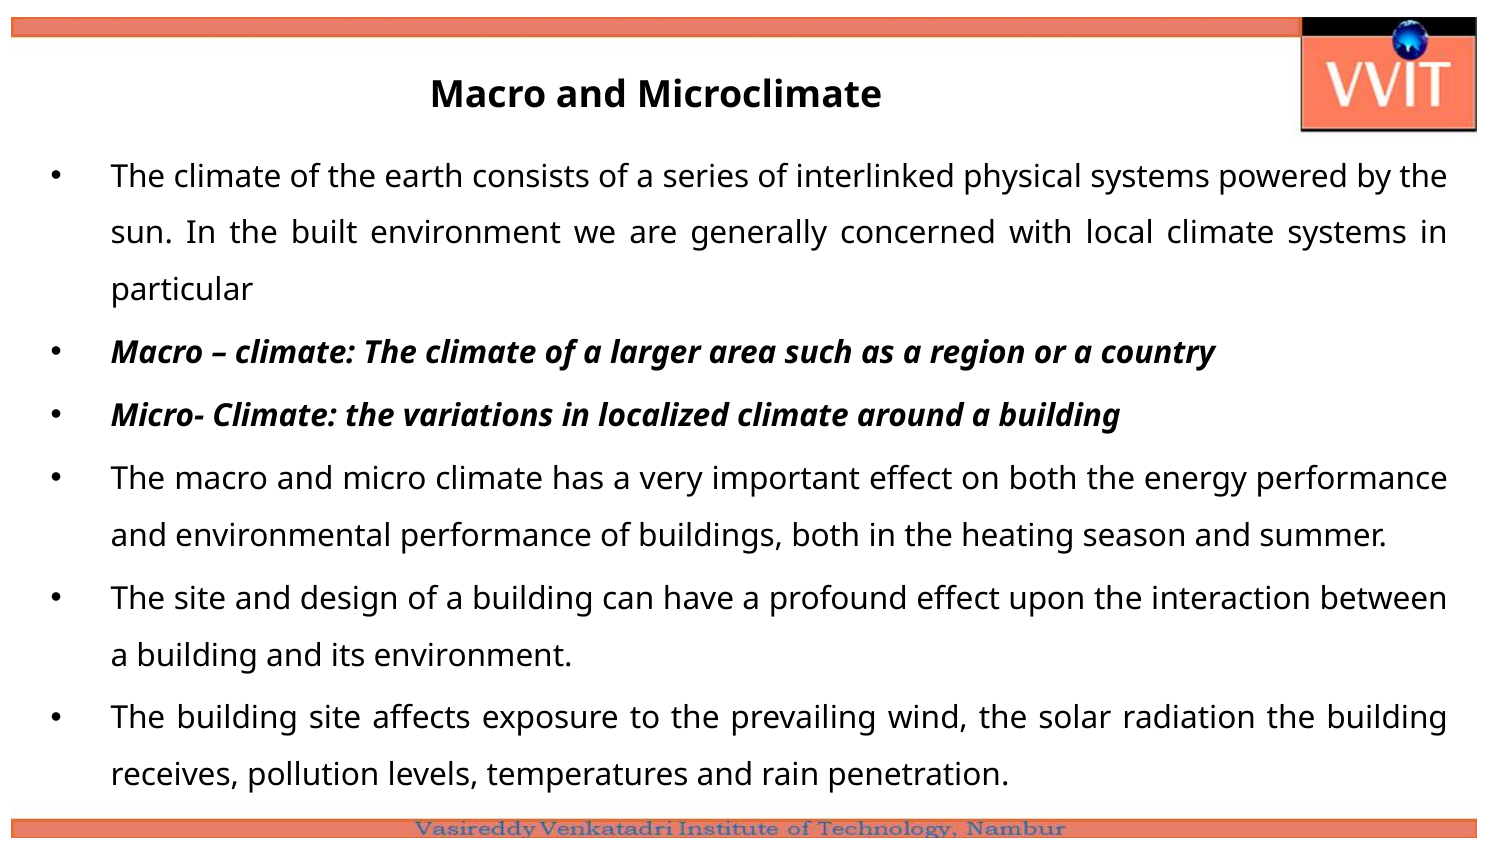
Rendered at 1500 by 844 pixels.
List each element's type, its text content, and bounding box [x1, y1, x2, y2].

picture [11, 17, 1477, 838]
list The climate of the earth consists of a series of interlinked physical systems powered by the sun. In the built environment we are generally concerned with local climate systems in particular Macro – climate: The climate of a larger area such as a region or a country Micro- Climate: the variations in localized climate around a building The macro and micro climate has a very important effect on both the energy performance and environmental performance of buildings, both in the heating season and summer. The site and design of a building can have a profound effect upon the interaction between a building and its environment. The building site affects exposure to the prevailing wind, the solar radiation the building receives, pollution levels, temperatures and rain penetration. [35, 128, 1465, 844]
title Macro and Microclimate [46, 43, 1266, 128]
